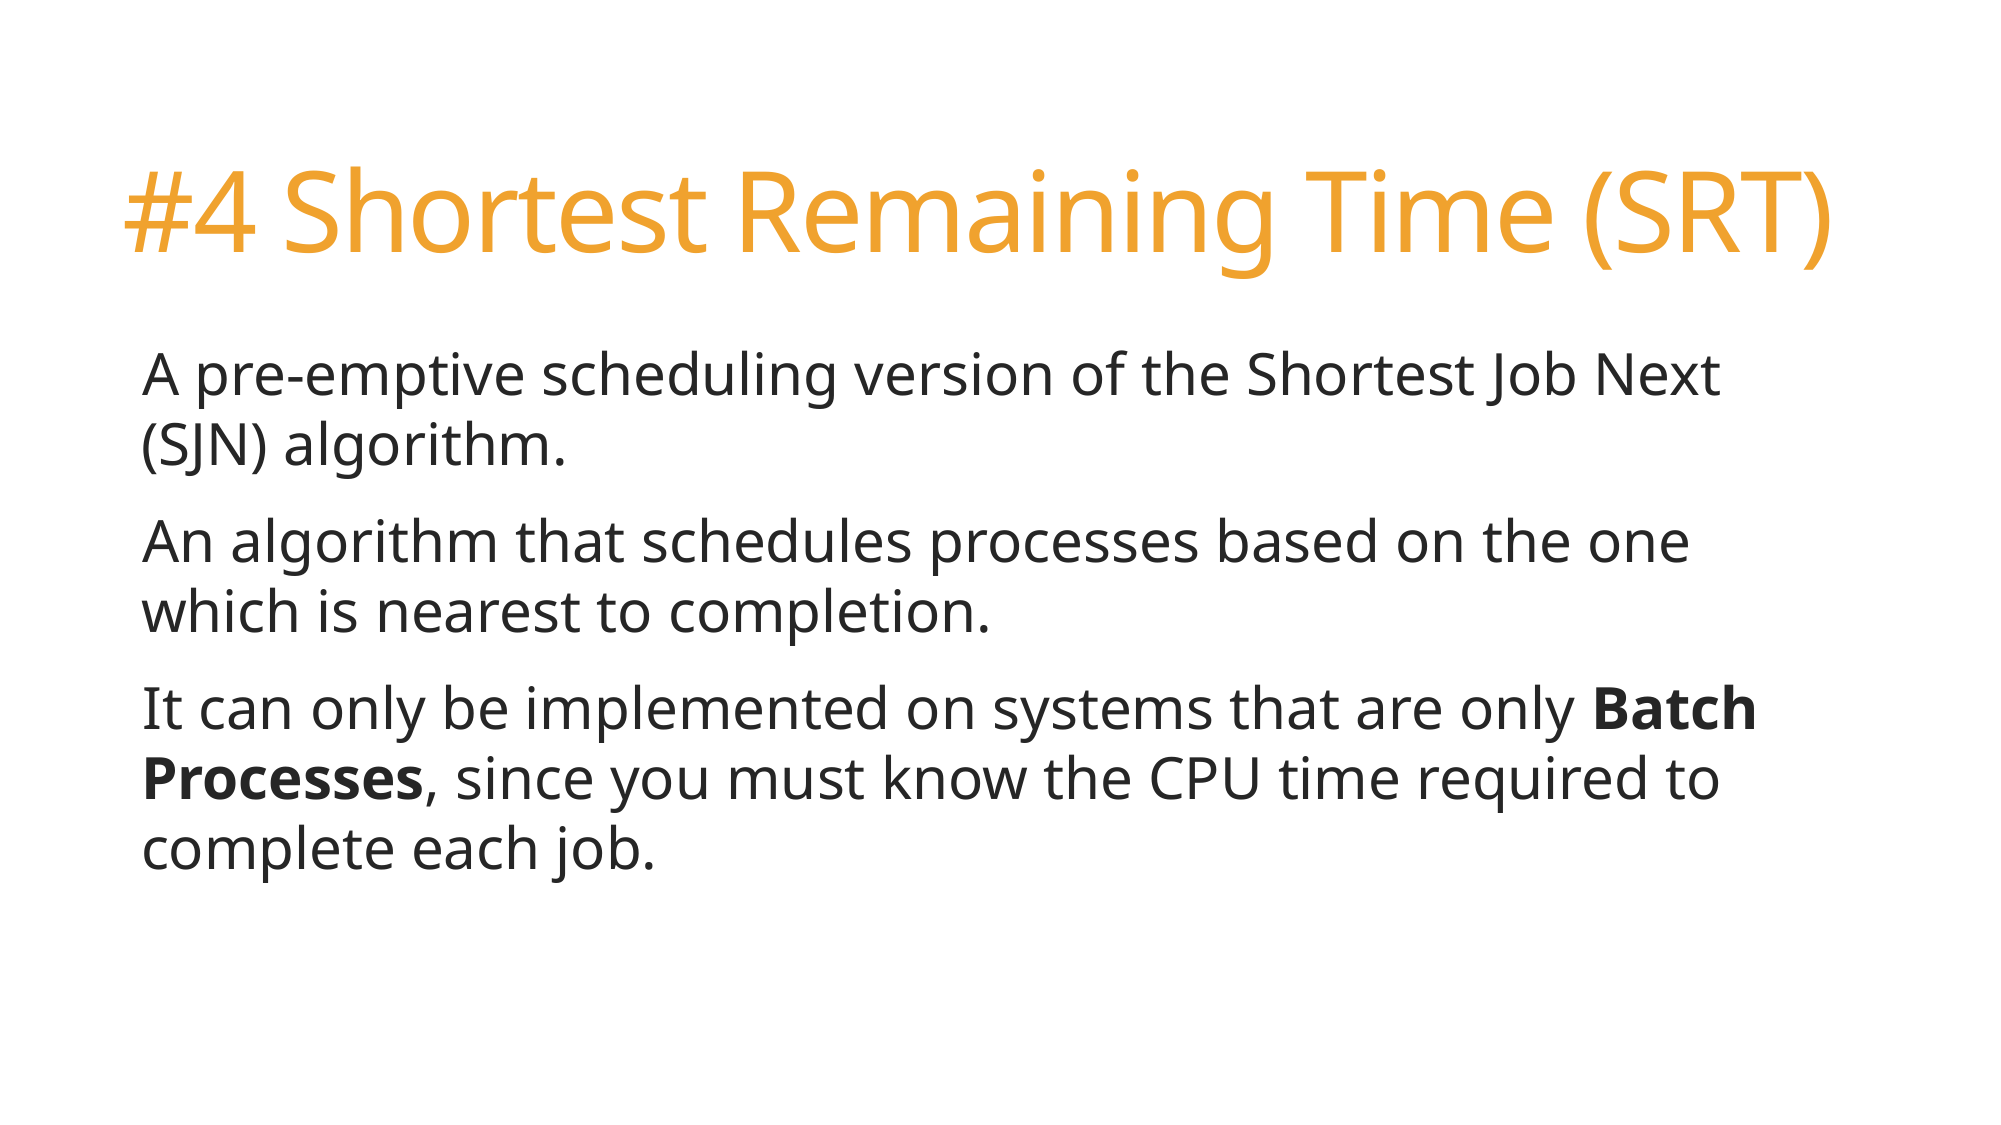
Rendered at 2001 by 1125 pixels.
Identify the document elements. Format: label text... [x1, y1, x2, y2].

title #4 Shortest Remaining Time (SRT) [107, 81, 1875, 354]
list A pre-emptive scheduling version of the Shortest Job Next (SJN) algorithm. An algorithm that schedules processes based on the one which is nearest to completion. It can only be implemented on systems that are only Batch Processes, since you must know the CPU time required to complete each job. [111, 329, 1876, 948]
